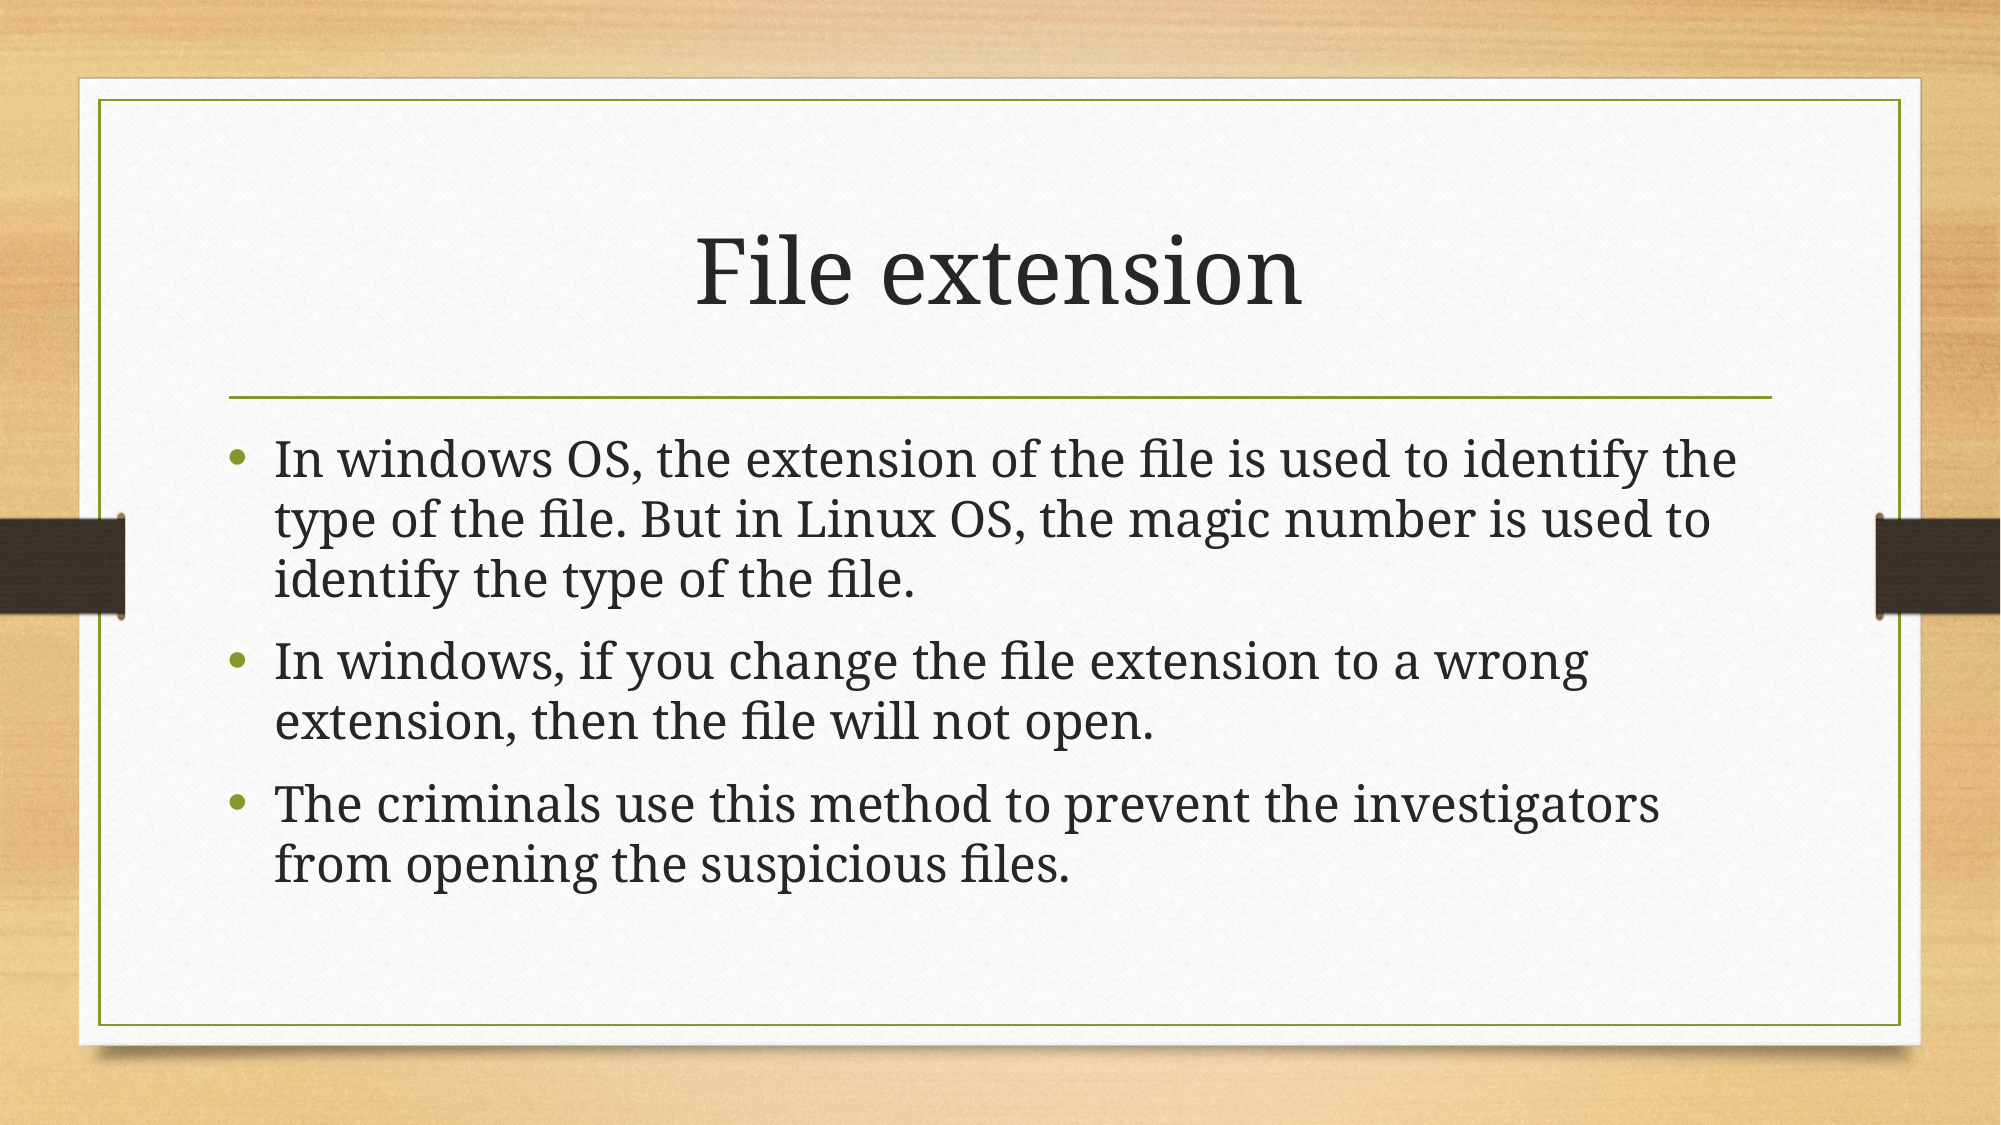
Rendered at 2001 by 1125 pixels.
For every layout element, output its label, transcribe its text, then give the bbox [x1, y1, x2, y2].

picture [0, 0, 2001, 1125]
title File extension [212, 161, 1788, 375]
list In windows OS, the extension of the file is used to identify the type of the file. But in Linux OS, the magic number is used to identify the type of the file. In windows, if you change the file extension to a wrong extension, then the file will not open. The criminals use this method to prevent the investigators from opening the suspicious files. [212, 419, 1788, 964]
